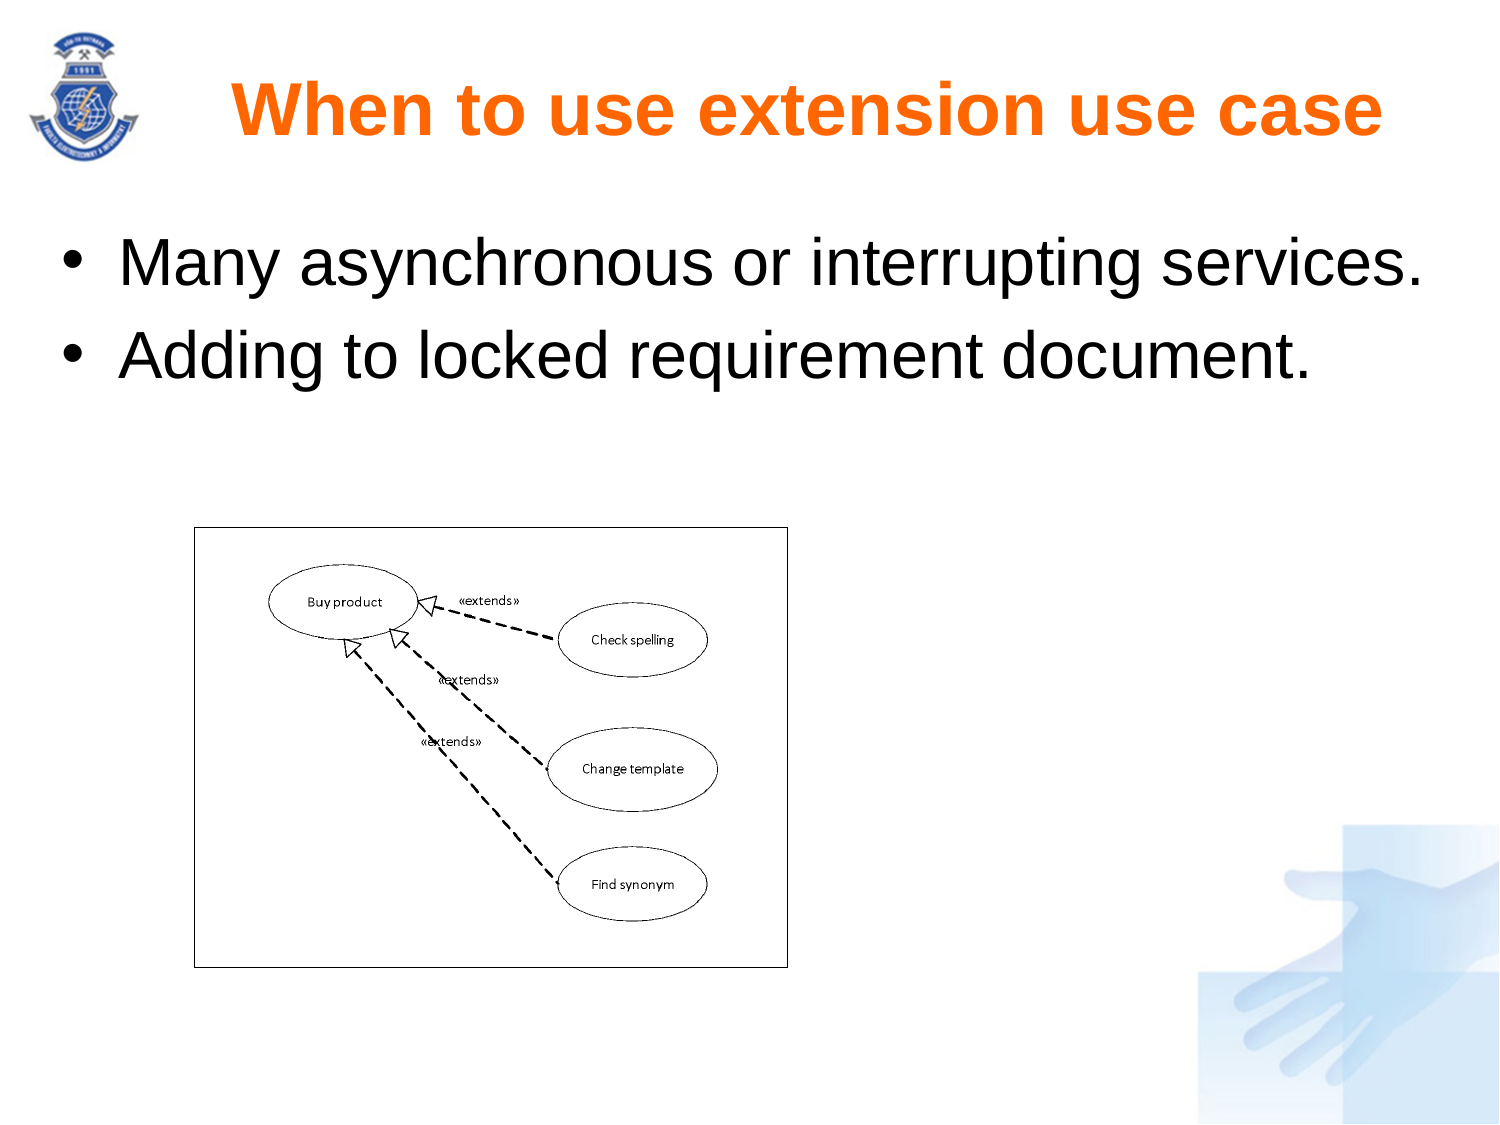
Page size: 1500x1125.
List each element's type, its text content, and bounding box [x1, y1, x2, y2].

picture [1196, 822, 1500, 1125]
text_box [194, 526, 788, 968]
title When to use extension use case [152, 23, 1465, 188]
picture [27, 29, 141, 164]
list Many asynchronous or interrupting services. Adding to locked requirement document. [46, 210, 1454, 445]
